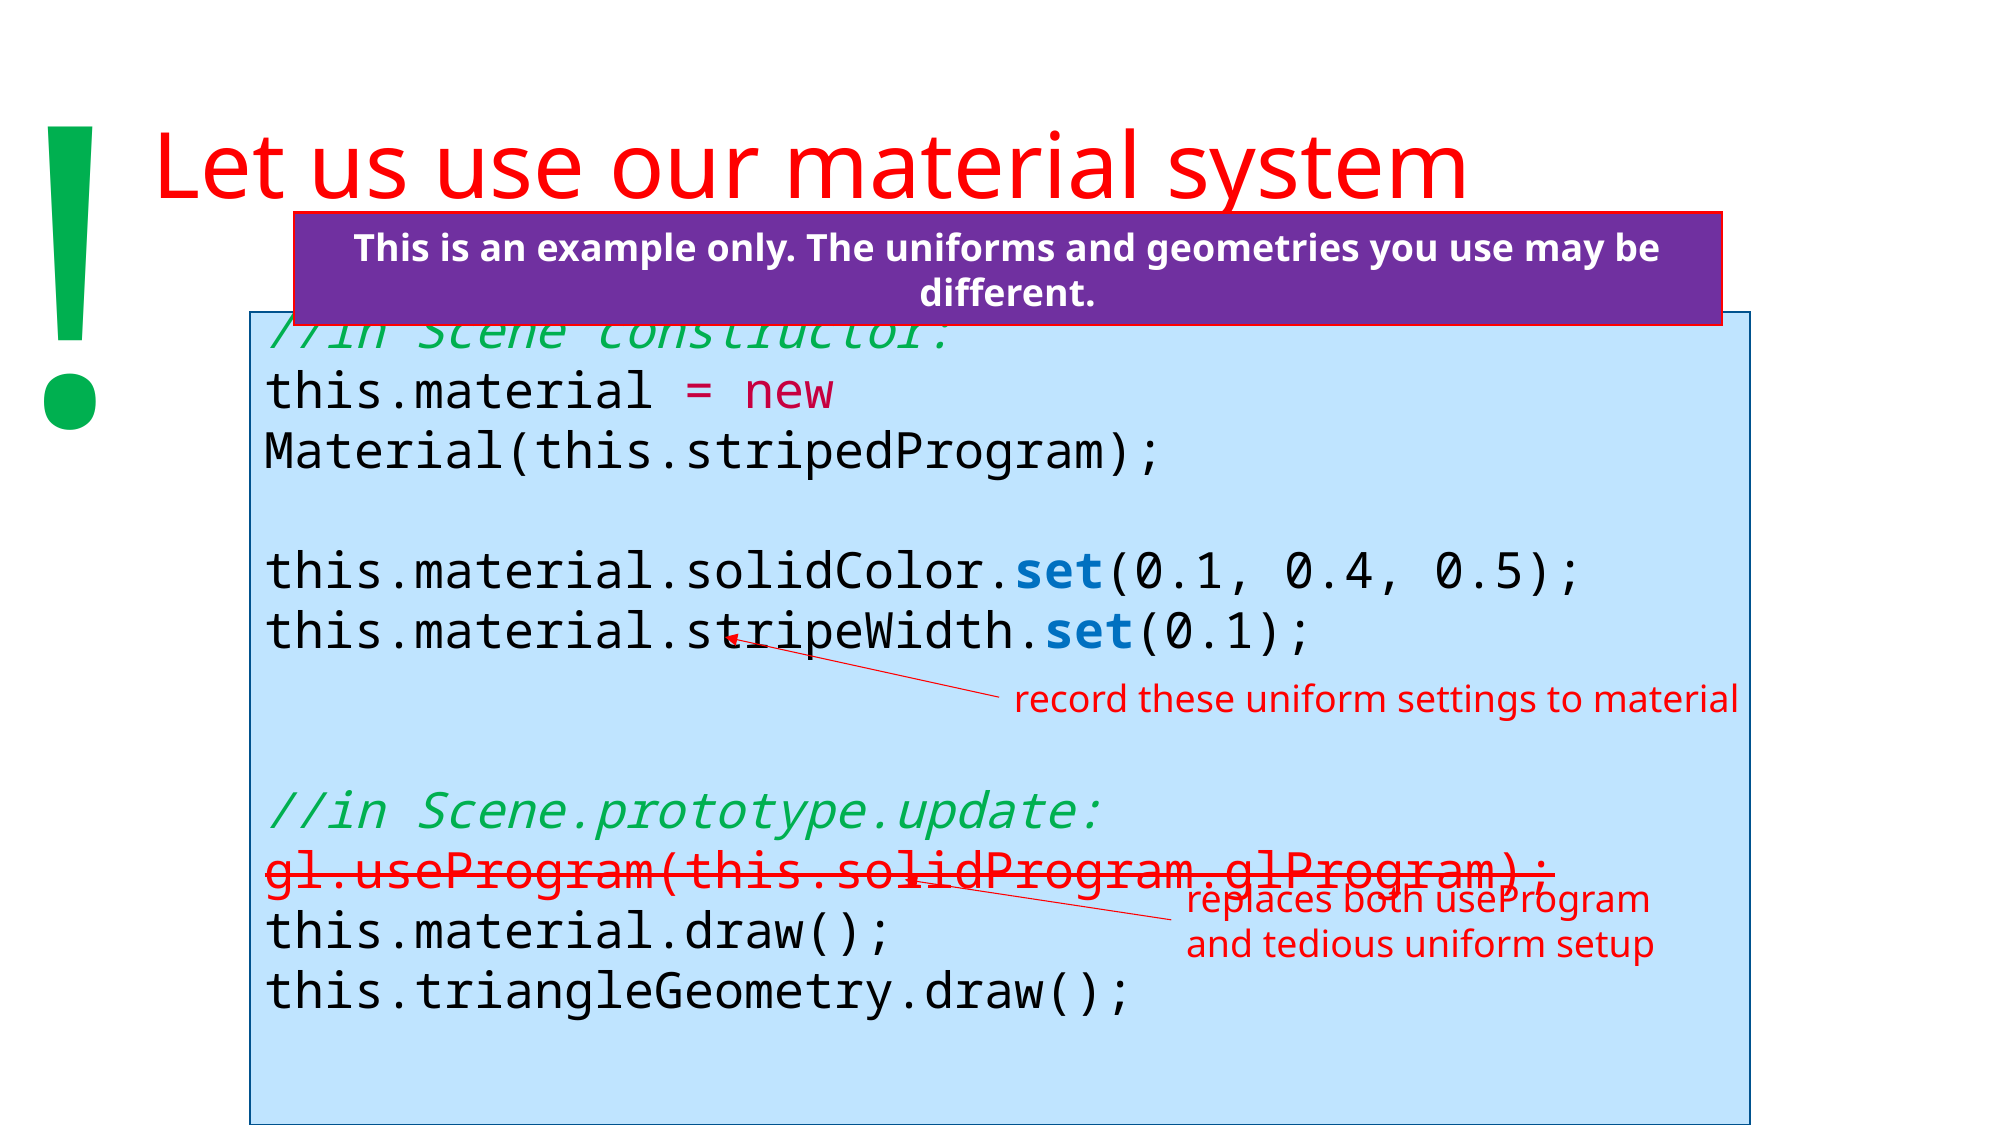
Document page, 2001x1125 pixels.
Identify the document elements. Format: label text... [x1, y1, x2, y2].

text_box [724, 636, 1063, 698]
text_box //in Scene constructor: this.material = new Material(this.stripedProgram); this.material.solidColor.set(0.1, 0.4, 0.5); this.material.stripeWidth.set(0.1); //in Scene.prototype.update: gl.useProgram(this.solidProgram.glProgram); this.material.draw(); this.triangleGeometry.draw(); [249, 311, 1751, 1125]
text_box replaces both useProgram and tedious uniform setup [1171, 867, 1676, 973]
text_box record these uniform settings to material [999, 667, 1755, 728]
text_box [904, 879, 1208, 921]
text_box This is an example only. The uniforms and geometries you use may be different. [293, 211, 1723, 326]
title Let us use our material system [137, 59, 1863, 278]
text_box ! [0, 0, 86, 515]
